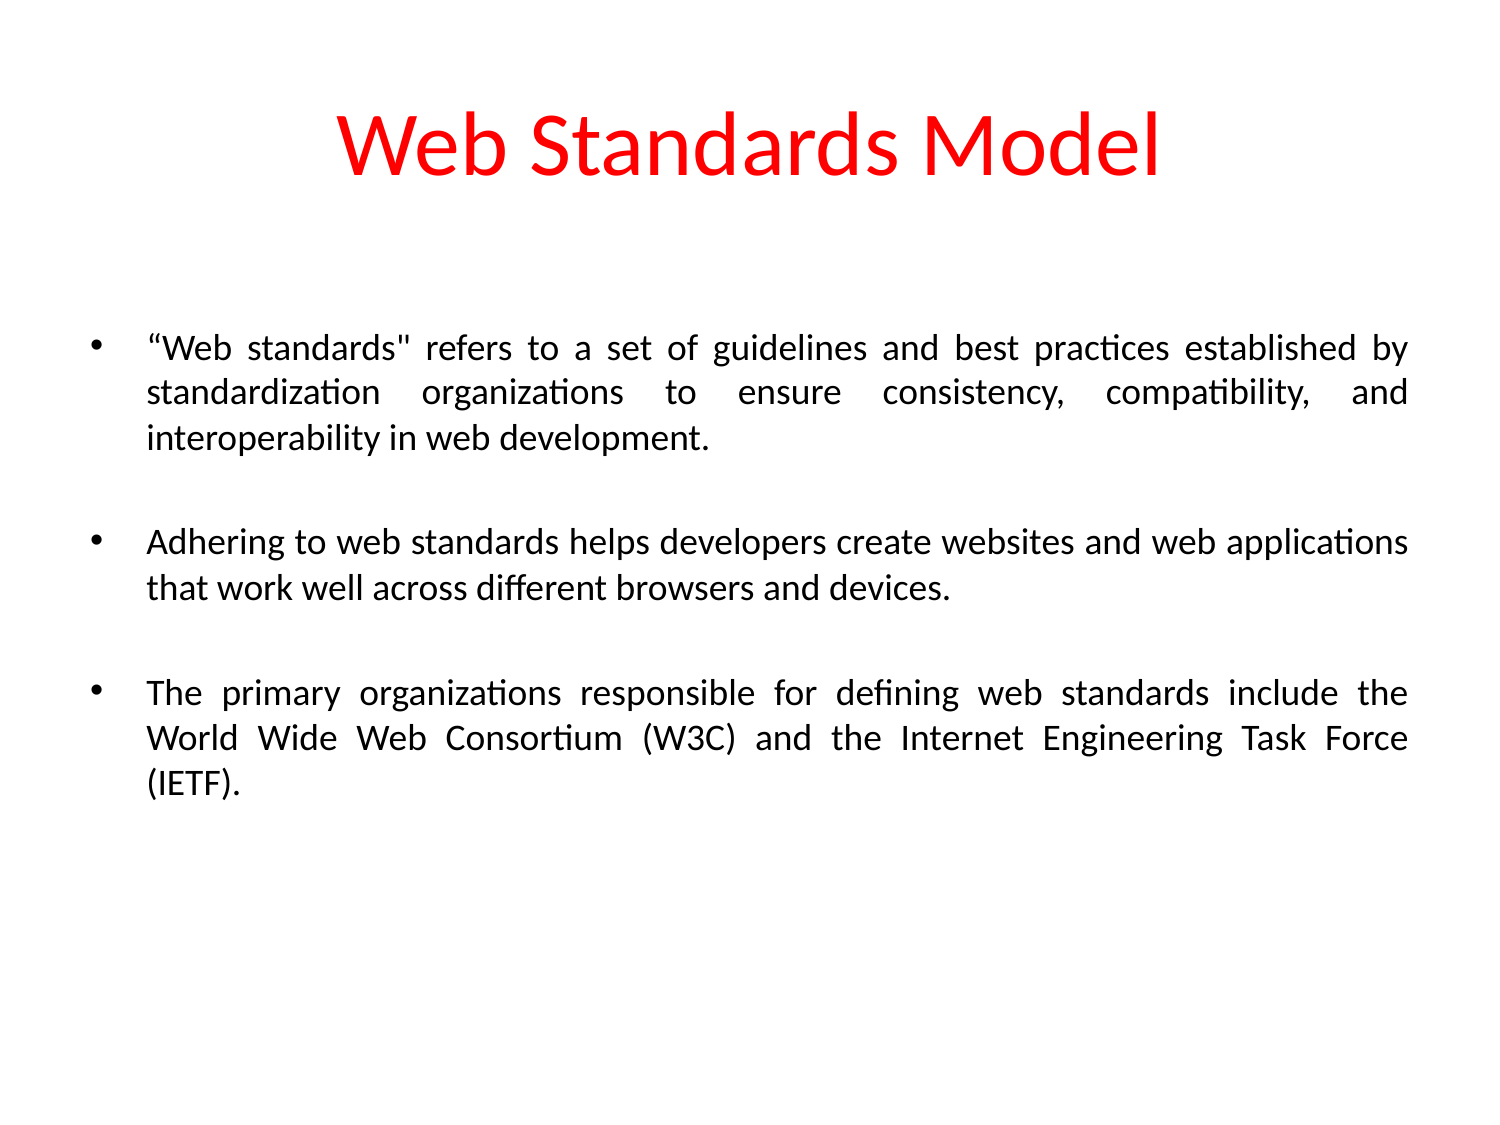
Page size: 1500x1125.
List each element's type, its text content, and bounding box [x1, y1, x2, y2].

title Web Standards Model [75, 45, 1425, 233]
list “Web standards" refers to a set of guidelines and best practices established by standardization organizations to ensure consistency, compatibility, and interoperability in web development. Adhering to web standards helps developers create websites and web applications that work well across different browsers and devices. The primary organizations responsible for defining web standards include the World Wide Web Consortium (W3C) and the Internet Engineering Task Force (IETF). [75, 262, 1425, 1005]
